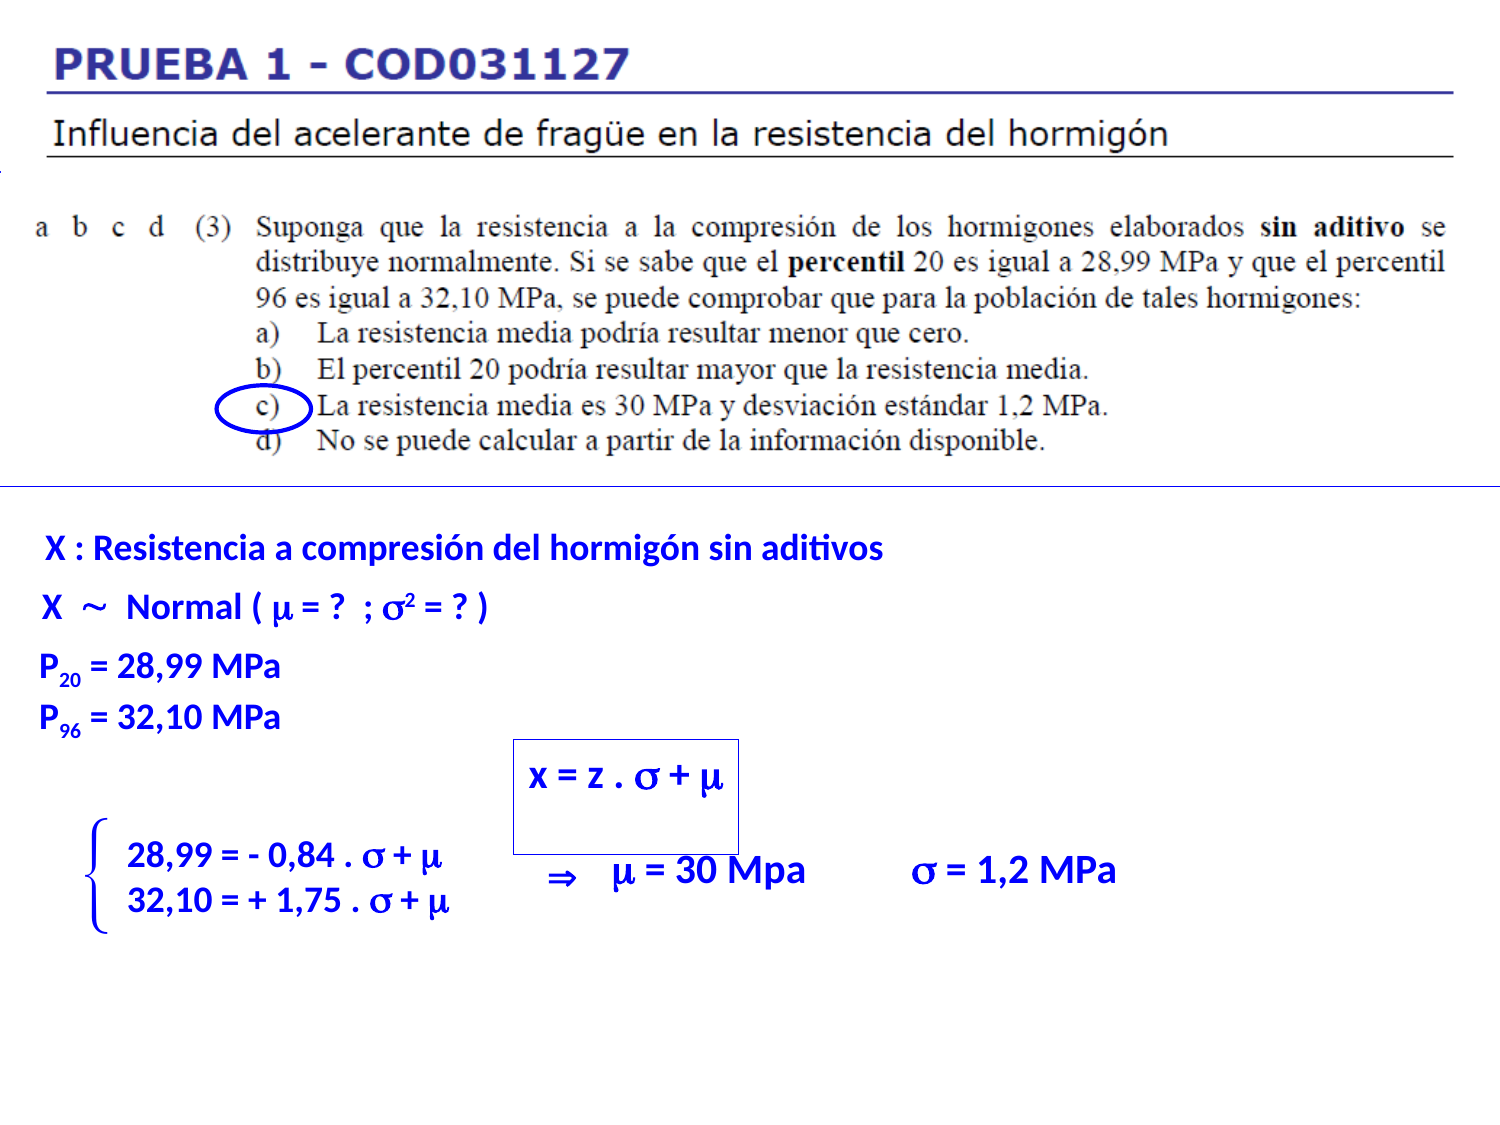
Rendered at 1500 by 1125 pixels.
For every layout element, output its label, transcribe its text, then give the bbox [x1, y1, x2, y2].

text_box 28,99 = - 0,84 .  +  32,10 = + 1,75 .  +  [137, 822, 502, 927]
text_box  = 30 Mpa  = 1,2 MPa [596, 834, 1211, 899]
text_box P20 = 28,99 MPa P96 = 32,10 MPa [24, 633, 349, 751]
text_box  [65, 789, 137, 940]
text_box  [532, 844, 593, 905]
text_box x = z .  +  [513, 739, 739, 855]
picture [0, 4, 1500, 487]
text_box X  Normal (  = ? ; 2 = ? ) [27, 574, 504, 634]
text_box X : Resistencia a compresión del hormigón sin aditivos [30, 515, 900, 575]
